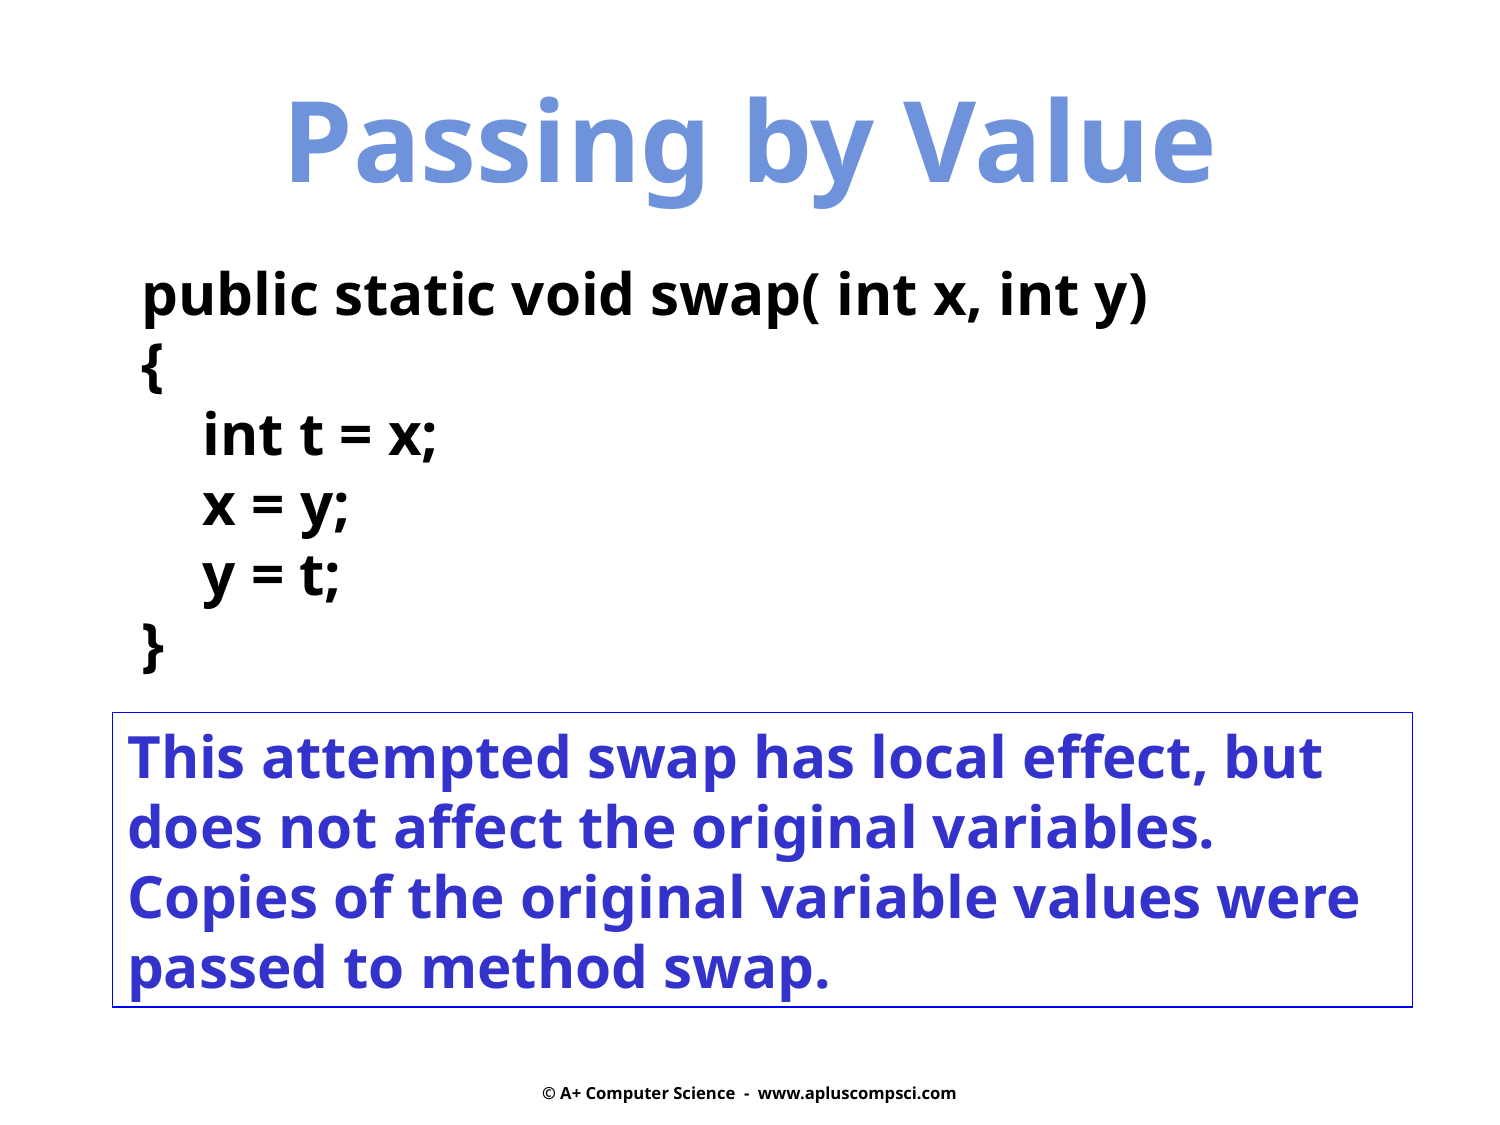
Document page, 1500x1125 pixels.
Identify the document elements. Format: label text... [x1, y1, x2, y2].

text_box public static void swap( int x, int y) { int t = x; x = y; y = t; } [127, 249, 1164, 685]
text_box This attempted swap has local effect, but does not affect the original variables. Copies of the original variable values were passed to method swap. [112, 712, 1413, 1008]
footer © A+ Computer Science - www.apluscompsci.com [512, 1024, 988, 1101]
text_box Passing by Value [0, 62, 1500, 213]
